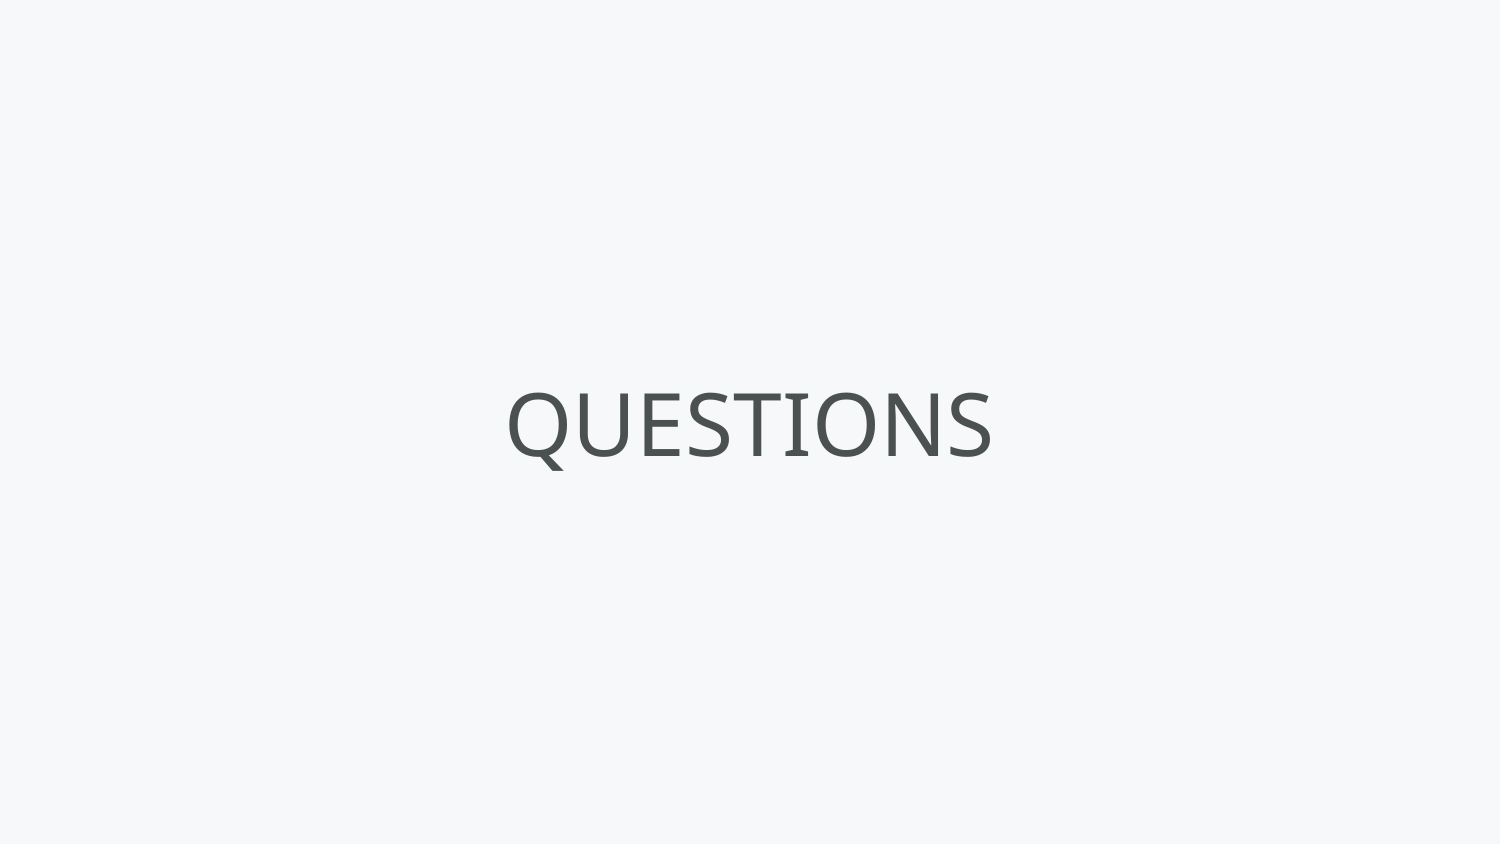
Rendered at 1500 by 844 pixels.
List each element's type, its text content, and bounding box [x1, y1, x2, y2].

text_box questions [379, 368, 1121, 474]
